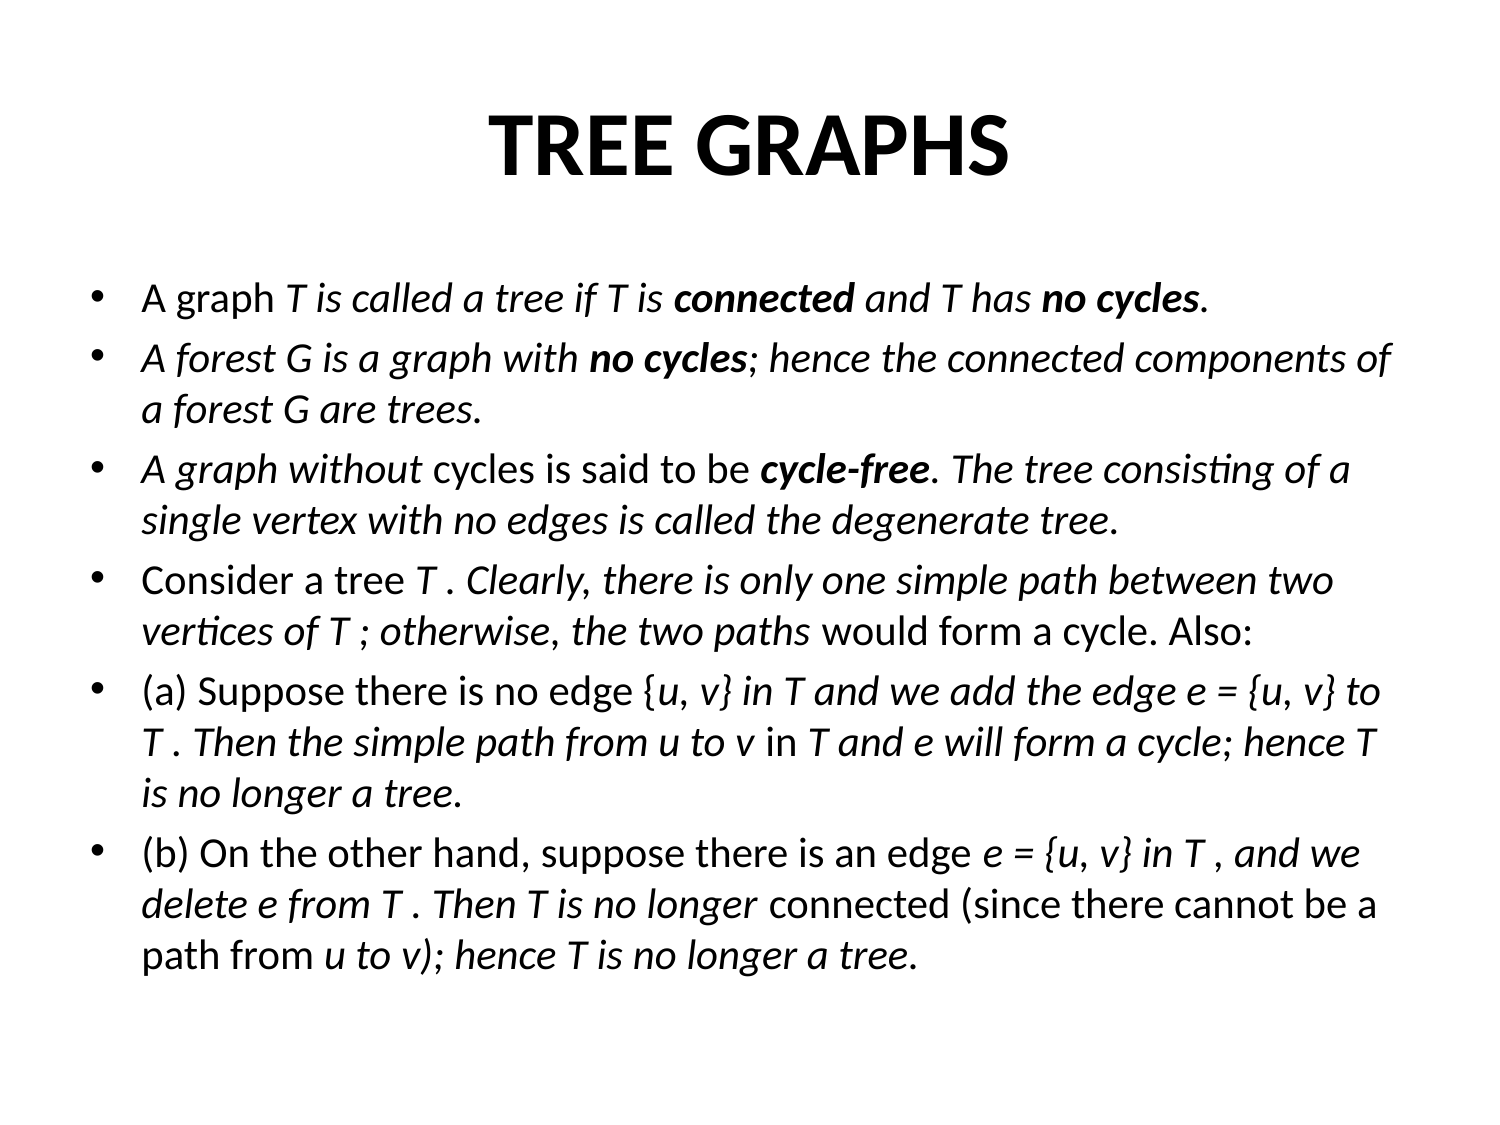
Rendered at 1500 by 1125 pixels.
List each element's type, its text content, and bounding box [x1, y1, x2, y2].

title TREE GRAPHS [75, 45, 1425, 233]
list A graph T is called a tree if T is connected and T has no cycles. A forest G is a graph with no cycles; hence the connected components of a forest G are trees. A graph without cycles is said to be cycle-free. The tree consisting of a single vertex with no edges is called the degenerate tree. Consider a tree T . Clearly, there is only one simple path between two vertices of T ; otherwise, the two paths would form a cycle. Also: (a) Suppose there is no edge {u, v} in T and we add the edge e = {u, v} to T . Then the simple path from u to v in T and e will form a cycle; hence T is no longer a tree. (b) On the other hand, suppose there is an edge e = {u, v} in T , and we delete e from T . Then T is no longer connected (since there cannot be a path from u to v); hence T is no longer a tree. [75, 262, 1425, 1005]
